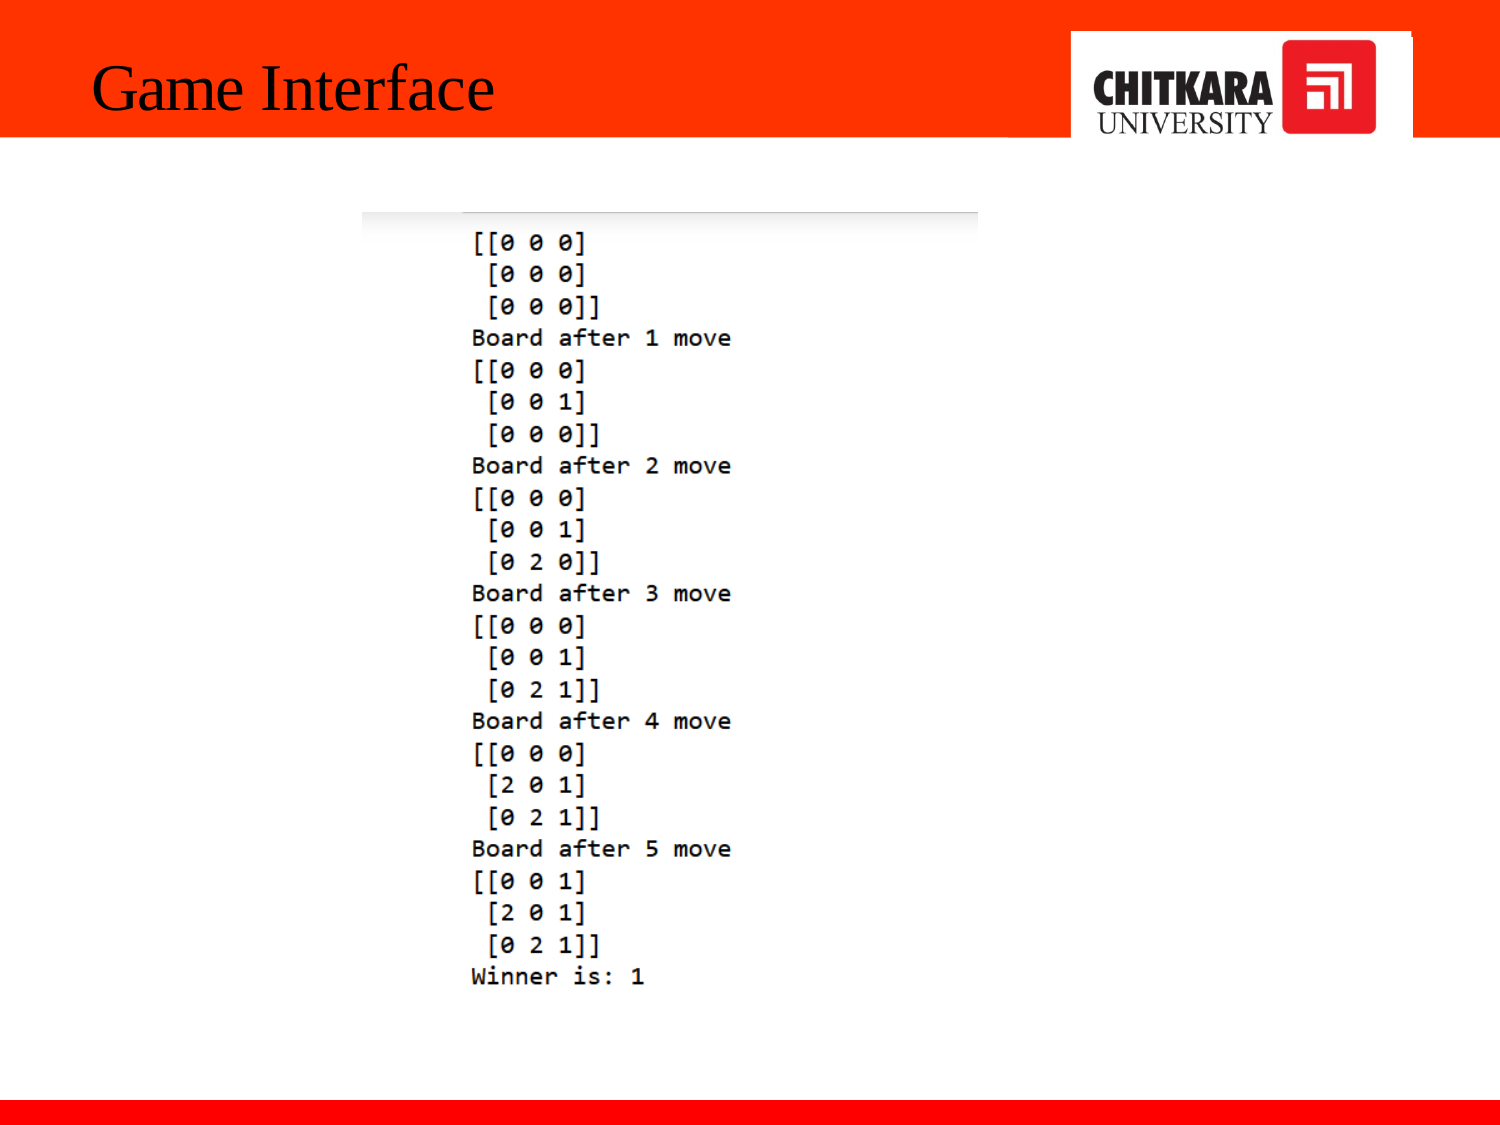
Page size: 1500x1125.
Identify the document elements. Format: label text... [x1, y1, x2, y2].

title Game Interface [89, 41, 700, 232]
picture [1074, 37, 1391, 138]
picture [362, 212, 978, 1002]
